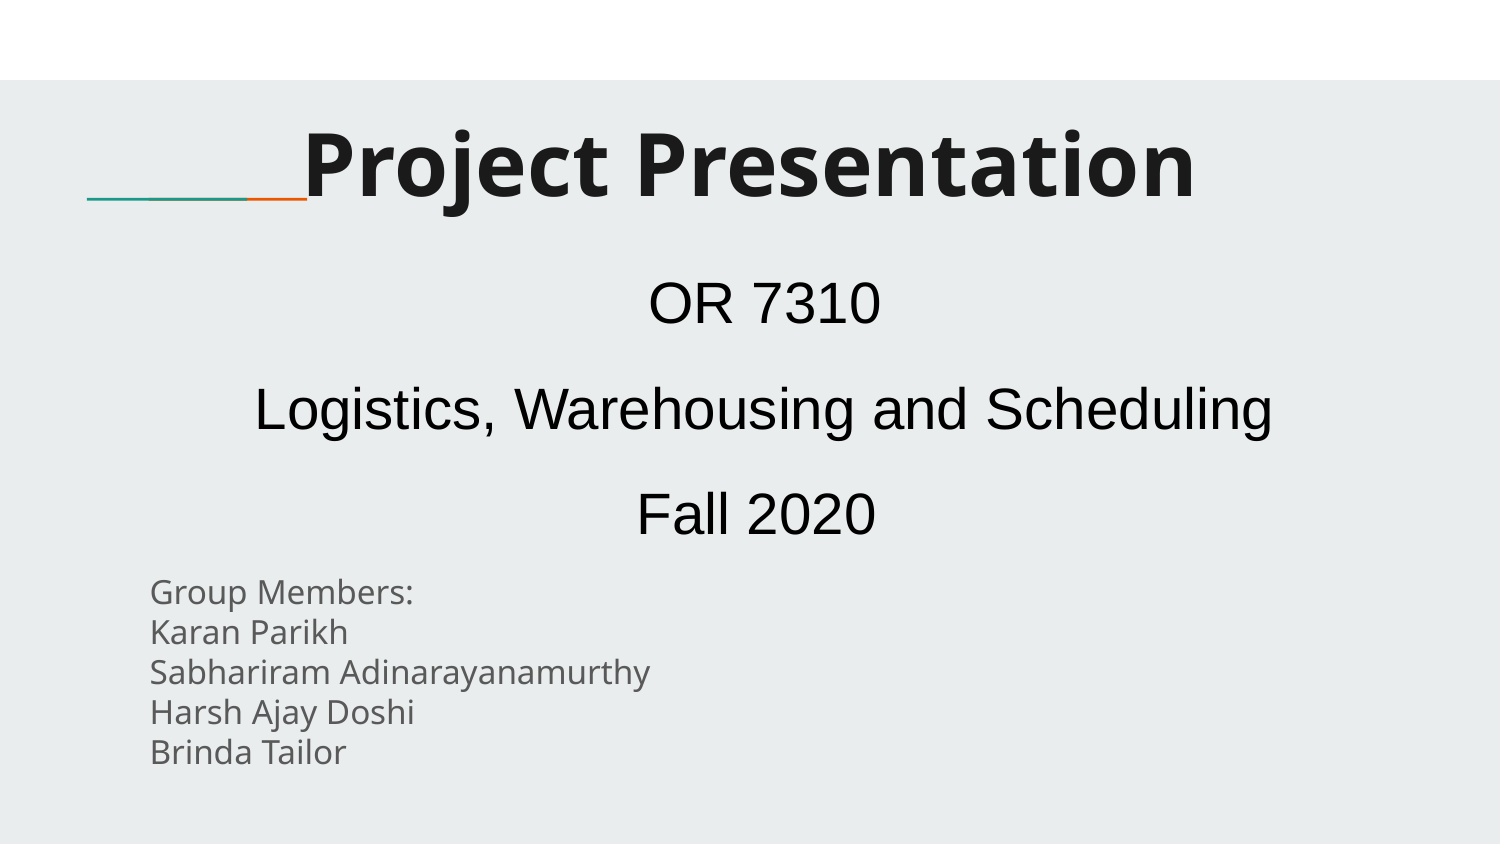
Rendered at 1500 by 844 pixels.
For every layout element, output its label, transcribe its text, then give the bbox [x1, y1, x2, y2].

title Project Presentation [119, 93, 1381, 367]
subtitle OR 7310 Logistics, Warehousing and Scheduling Fall 2020 Group Members: Karan Parikh Sabhariram Adinarayanamurthy Harsh Ajay Doshi Brinda Tailor [134, 240, 1396, 329]
